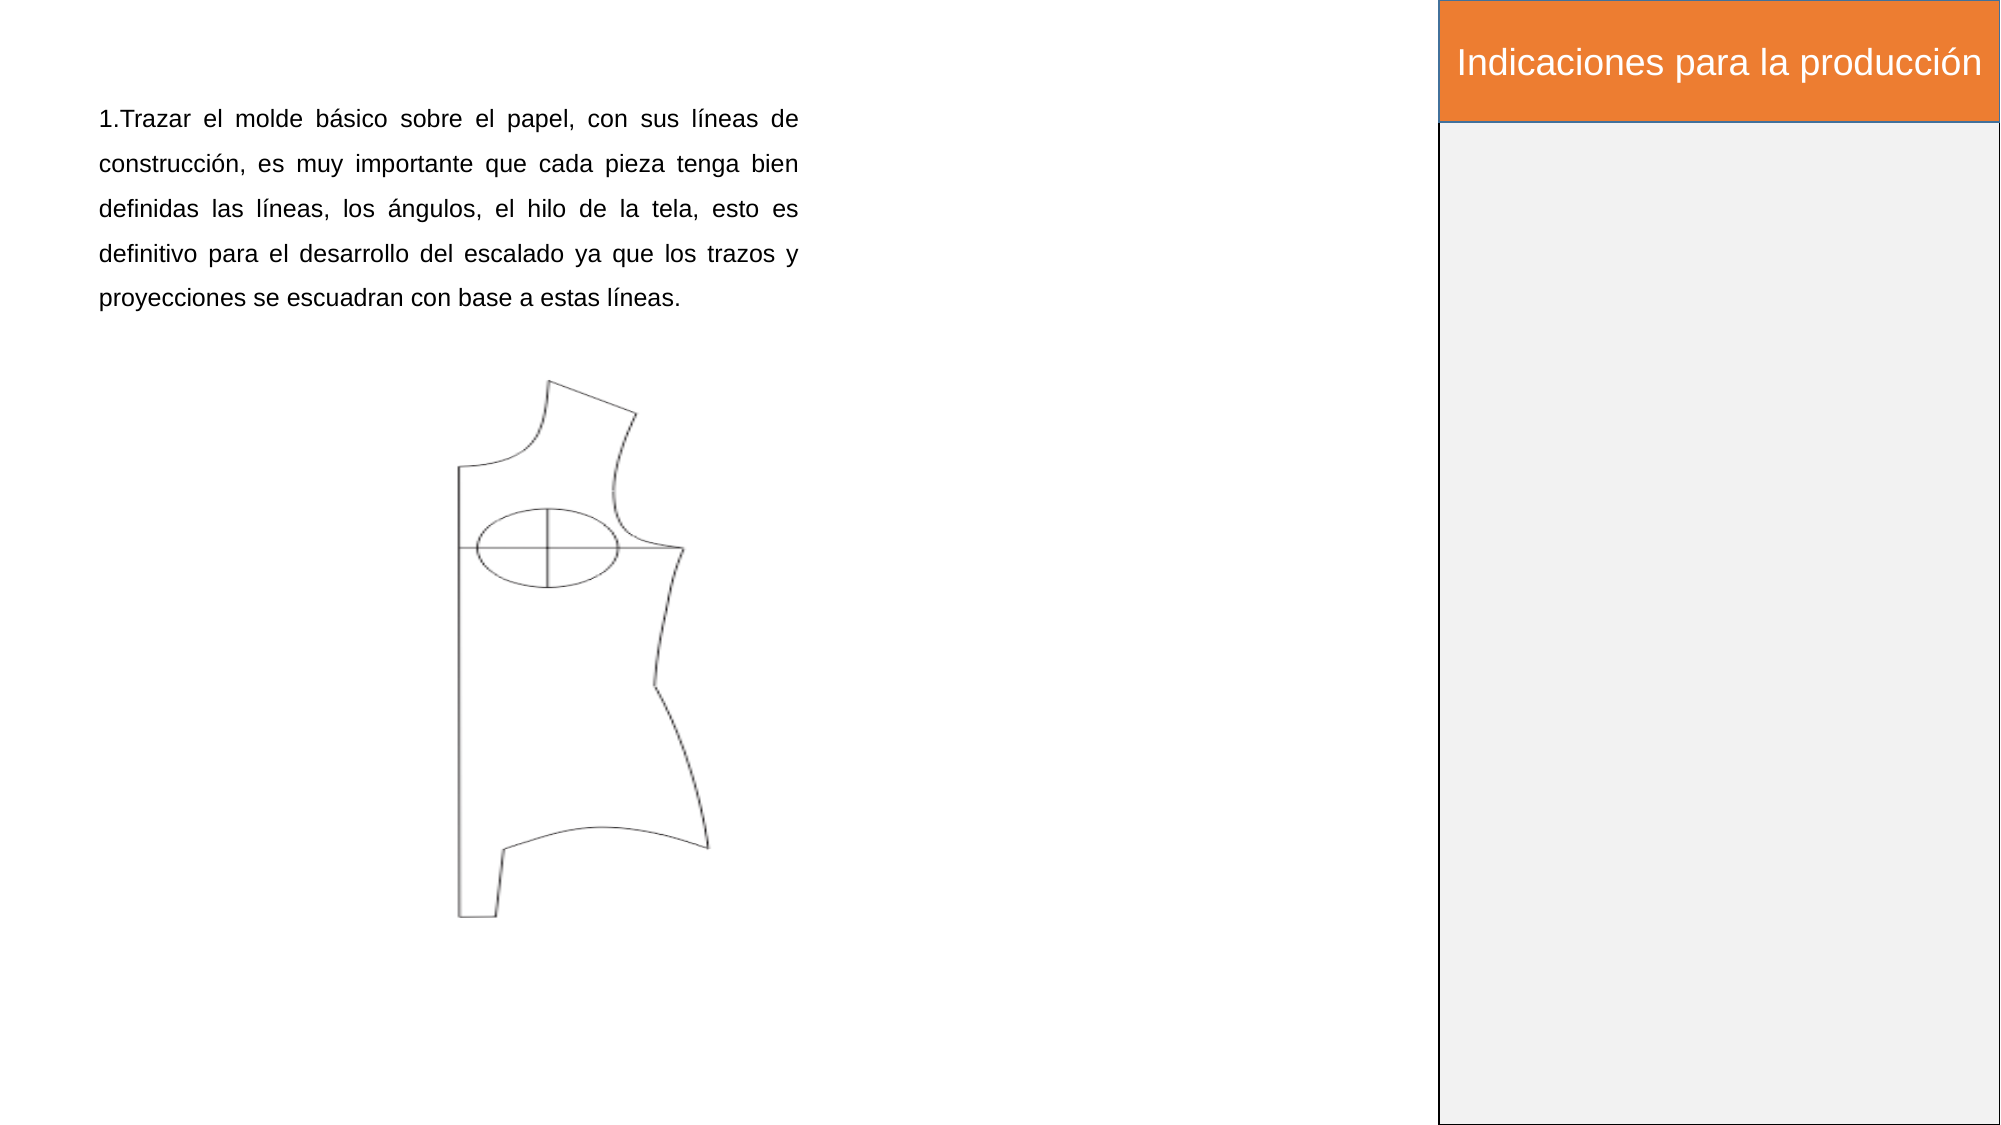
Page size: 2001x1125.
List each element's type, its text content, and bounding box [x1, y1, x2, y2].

text_box [1439, 122, 2000, 1125]
picture [372, 363, 779, 942]
text_box 1.Trazar el molde básico sobre el papel, con sus líneas de construcción, es muy importante que cada pieza tenga bien definidas las líneas, los ángulos, el hilo de la tela, esto es definitivo para el desarrollo del escalado ya que los trazos y proyecciones se escuadran con base a estas líneas. [84, 80, 816, 320]
text_box Indicaciones para la producción [1439, 0, 2000, 122]
